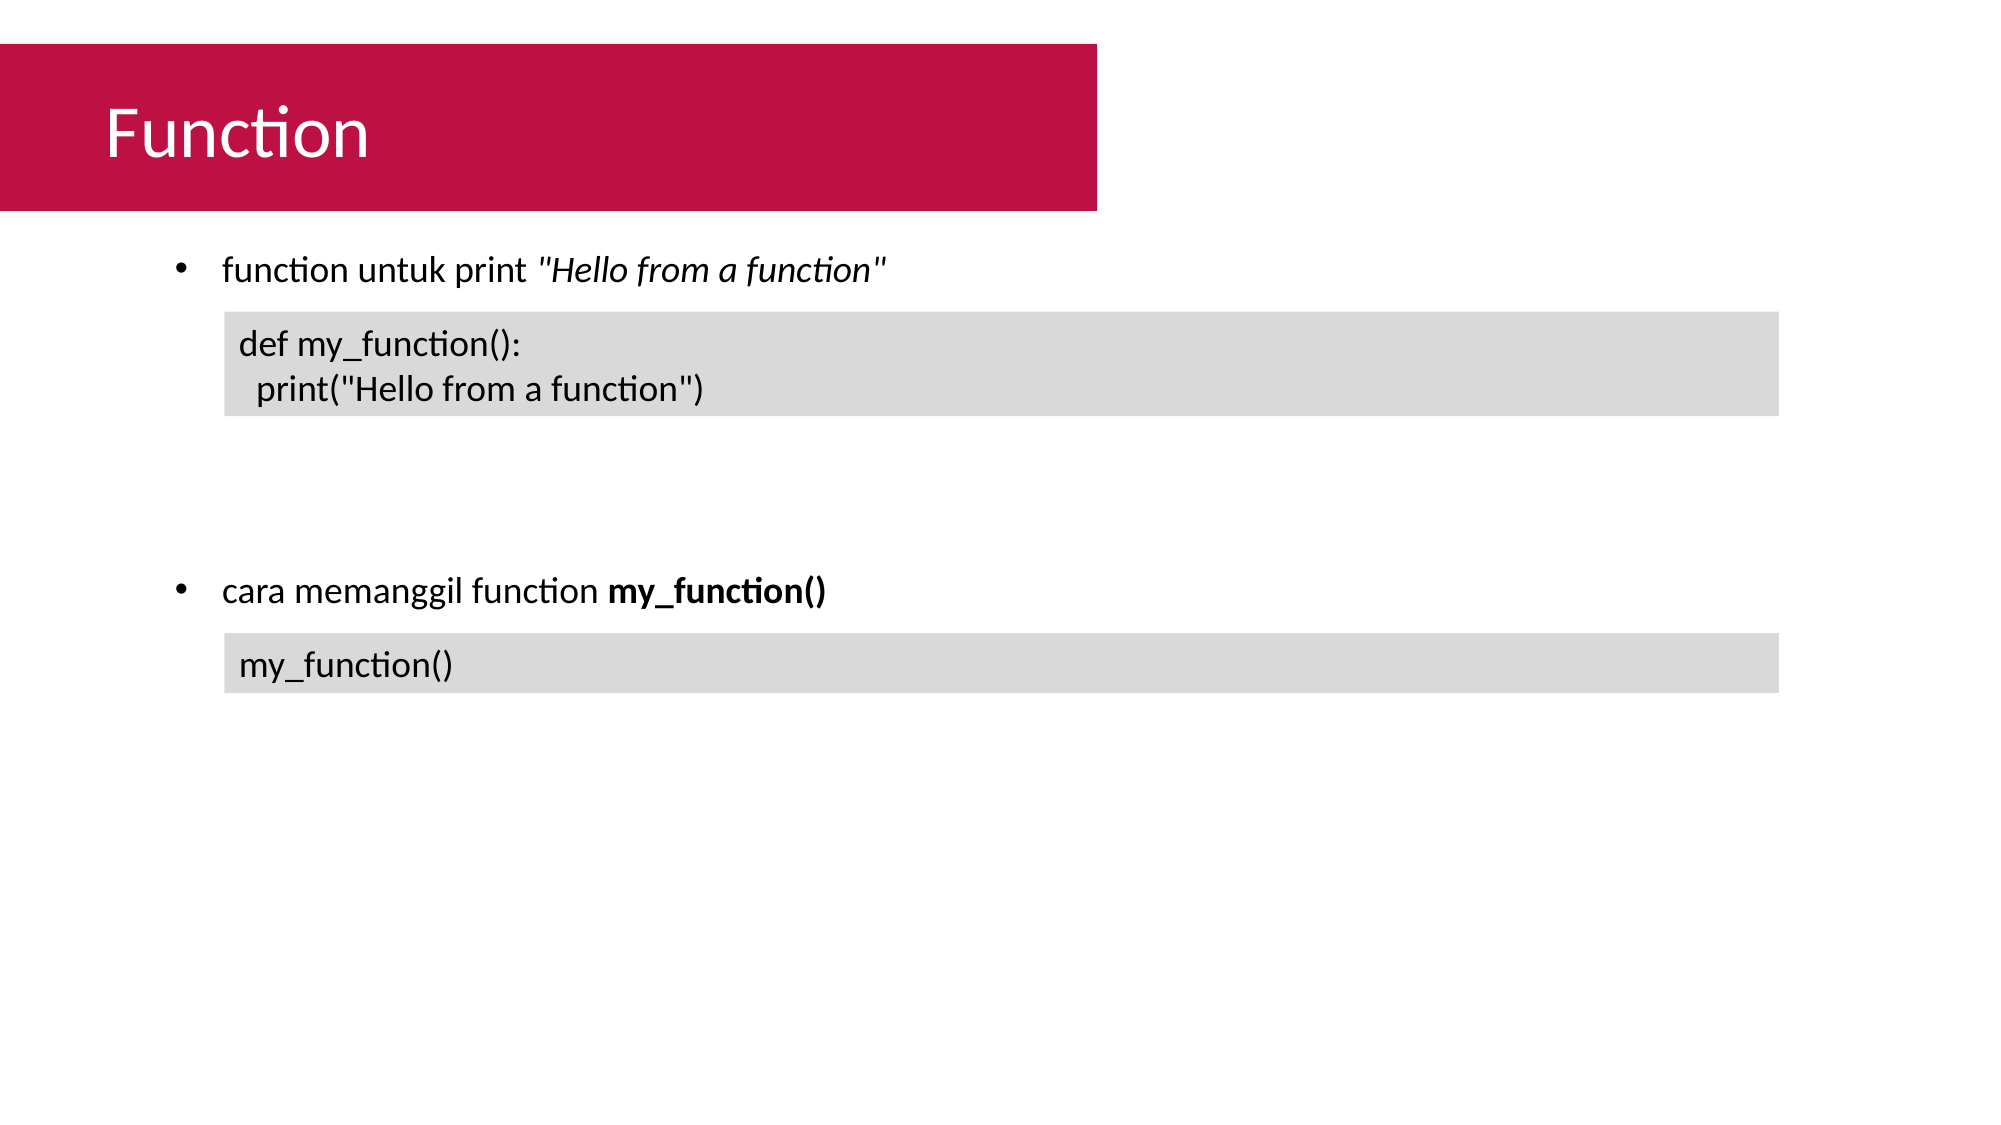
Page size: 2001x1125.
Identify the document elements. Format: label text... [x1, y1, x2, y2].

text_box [160, 237, 1779, 418]
text_box Function [90, 74, 387, 180]
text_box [160, 558, 1779, 694]
text_box [0, 43, 1098, 212]
